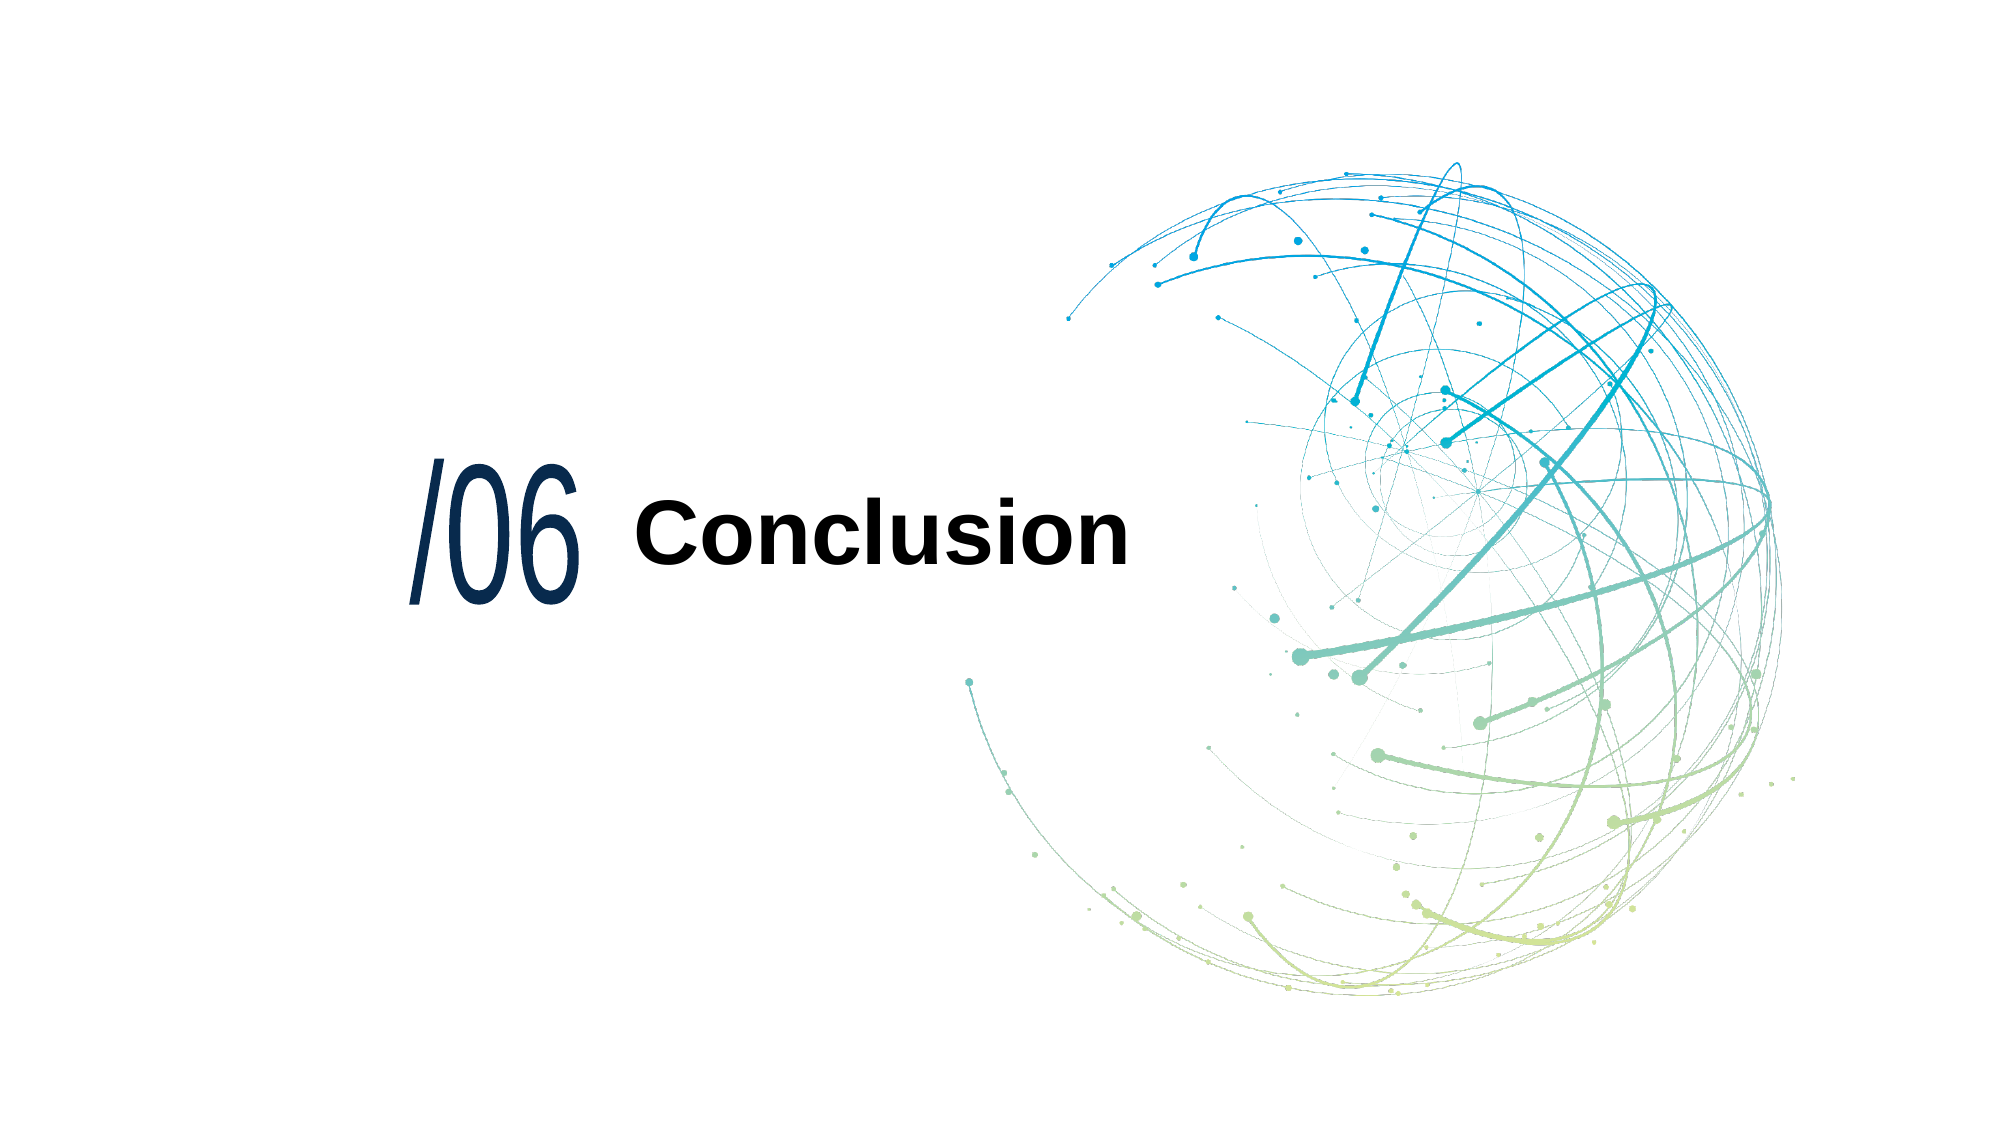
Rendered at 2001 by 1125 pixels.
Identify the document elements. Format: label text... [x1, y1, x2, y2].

title Conclusion [618, 443, 1508, 591]
picture [854, 136, 1812, 1029]
